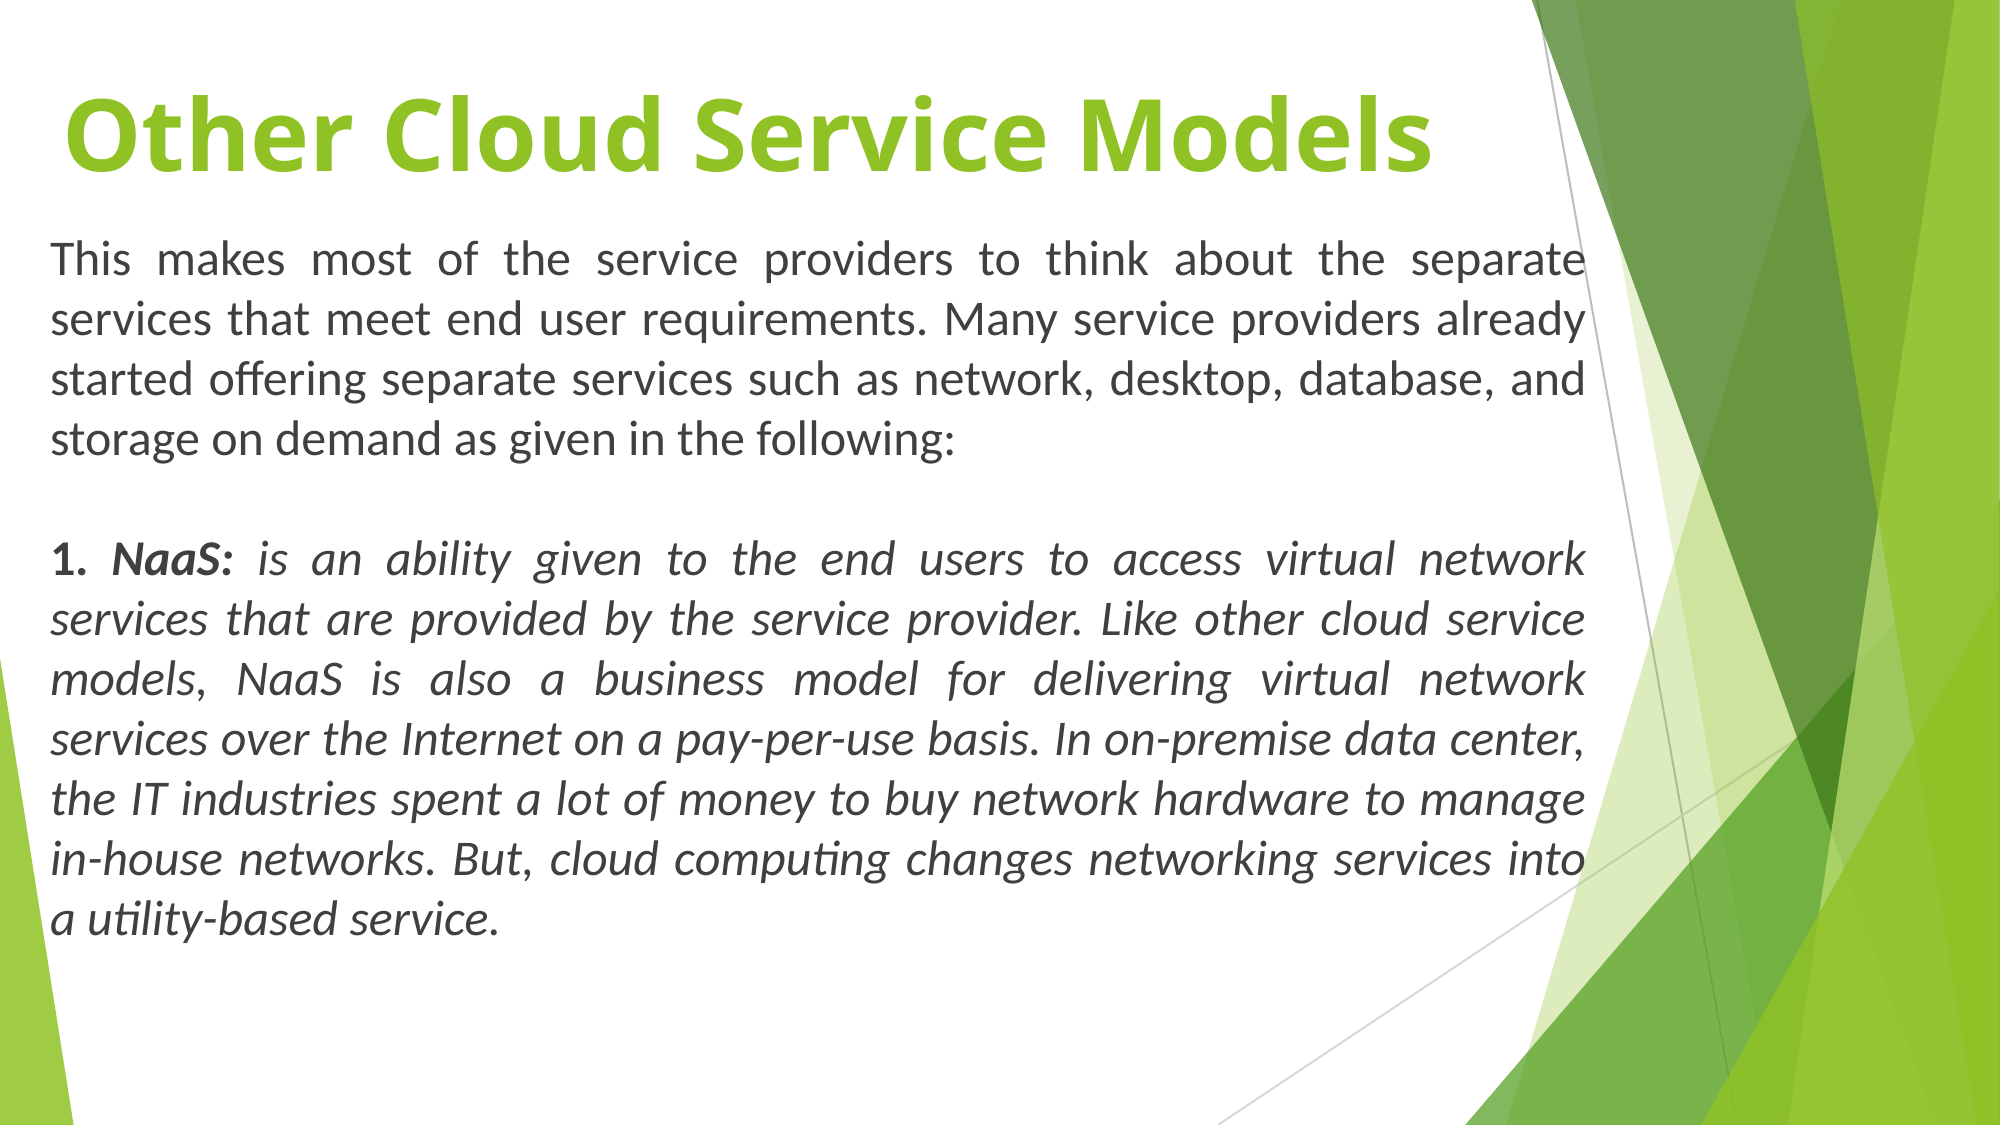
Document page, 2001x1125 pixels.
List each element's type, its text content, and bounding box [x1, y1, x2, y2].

title Other Cloud Service Models [62, 71, 1538, 188]
list This makes most of the service providers to think about the separate services that meet end user requirements. Many service providers already started offering separate services such as network, desktop, database, and storage on demand as given in the following: 1. NaaS: is an ability given to the end users to access virtual network services that are provided by the service provider. Like other cloud service models, NaaS is also a business model for delivering virtual network services over the Internet on a pay-per-use basis. In on-premise data center, the IT industries spent a lot of money to buy network hardware to manage in-house networks. But, cloud computing changes networking services into a utility-based service. [50, 224, 1588, 1013]
